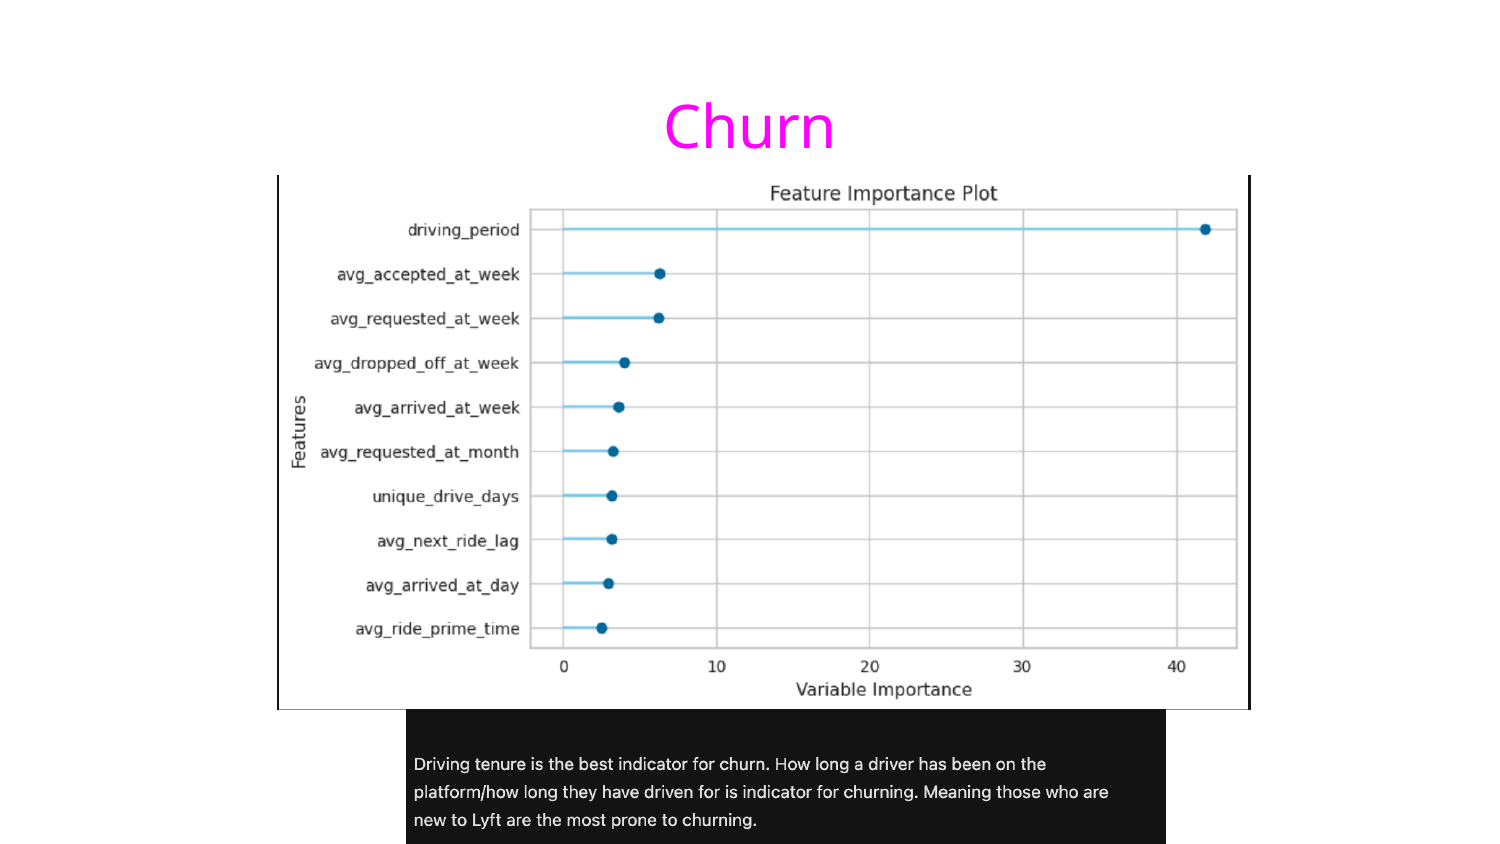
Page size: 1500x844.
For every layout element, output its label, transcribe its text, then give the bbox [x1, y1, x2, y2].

picture [276, 174, 1251, 844]
title Churn [51, 72, 1449, 176]
